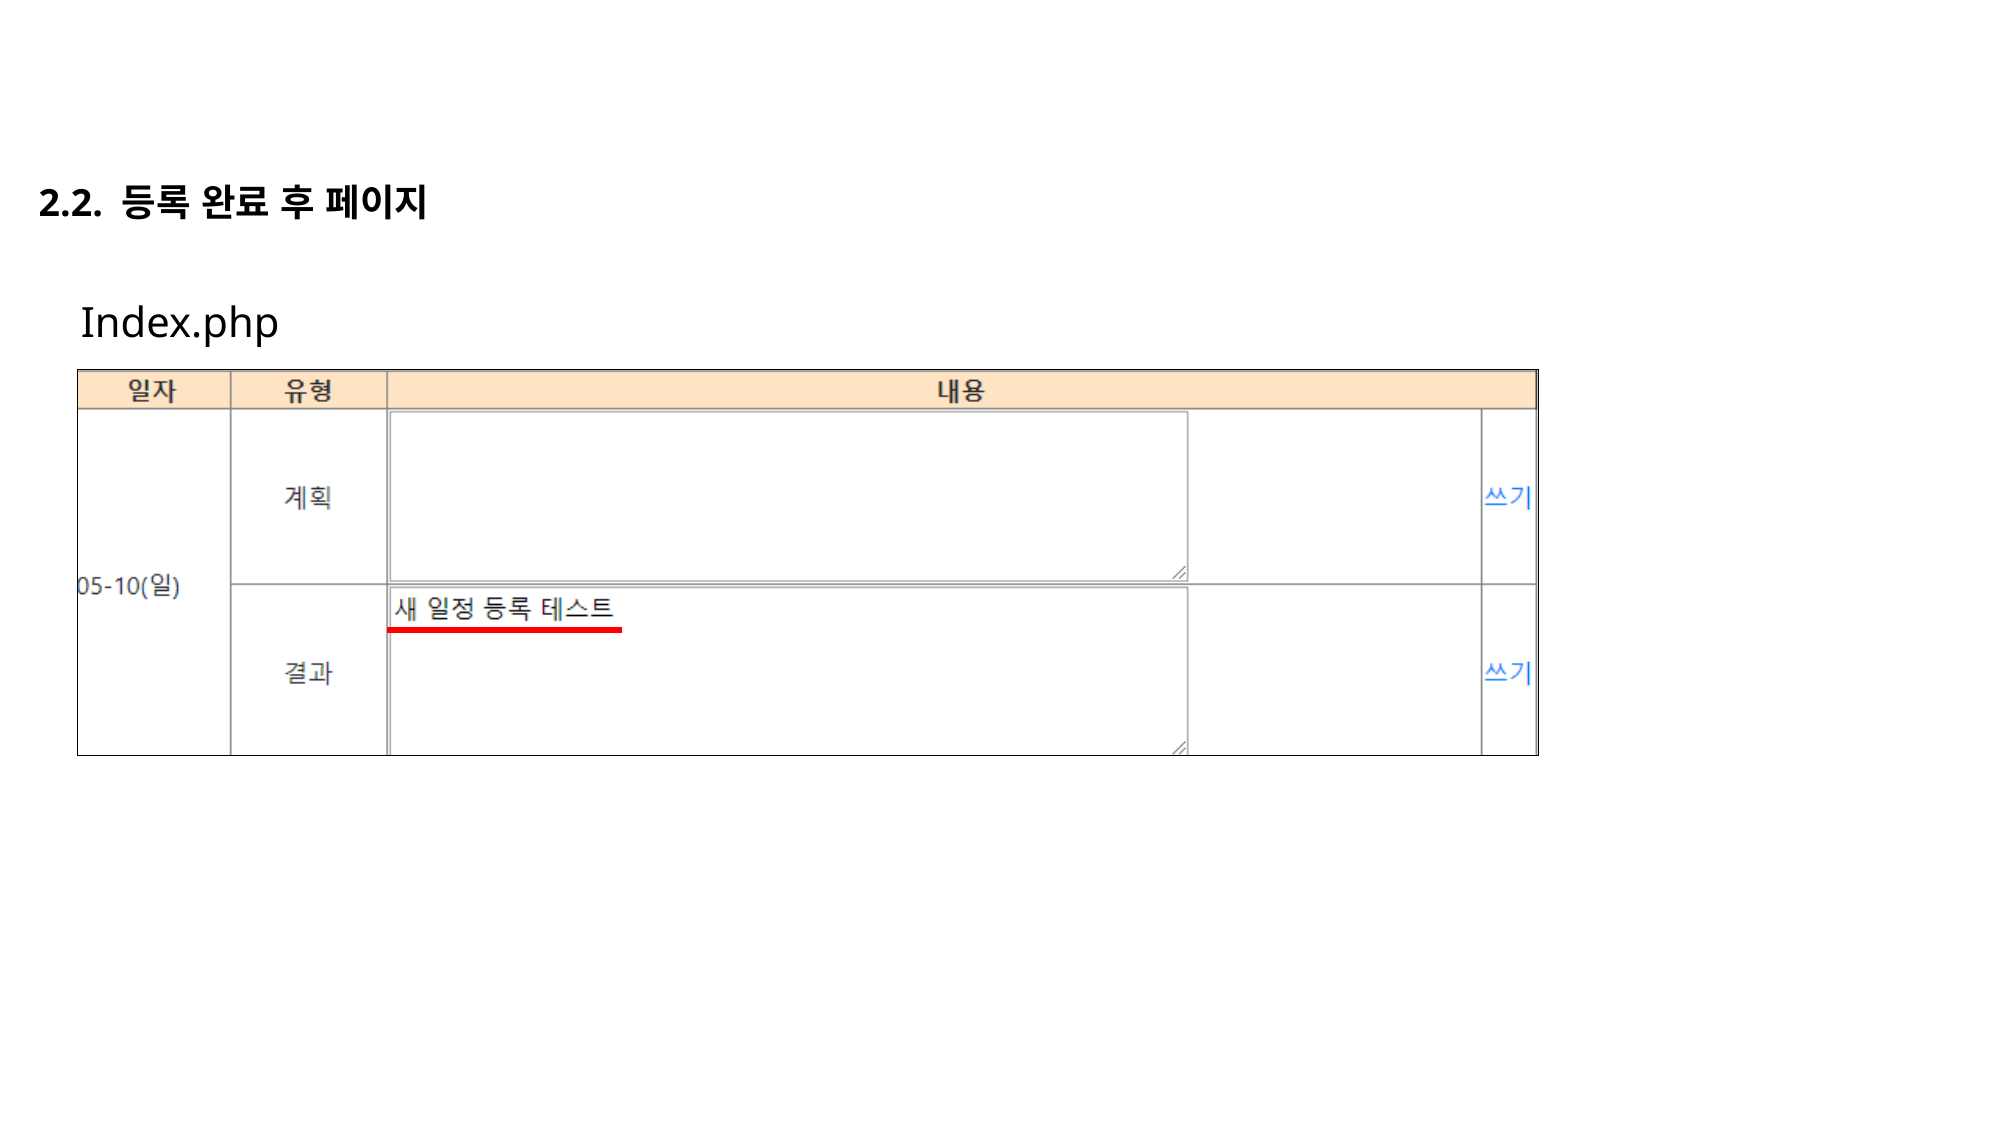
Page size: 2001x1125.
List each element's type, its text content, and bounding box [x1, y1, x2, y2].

text_box Index.php [65, 293, 334, 358]
list 2.2. 등록 완료 후 페이지 [23, 176, 479, 245]
picture [77, 369, 1539, 756]
